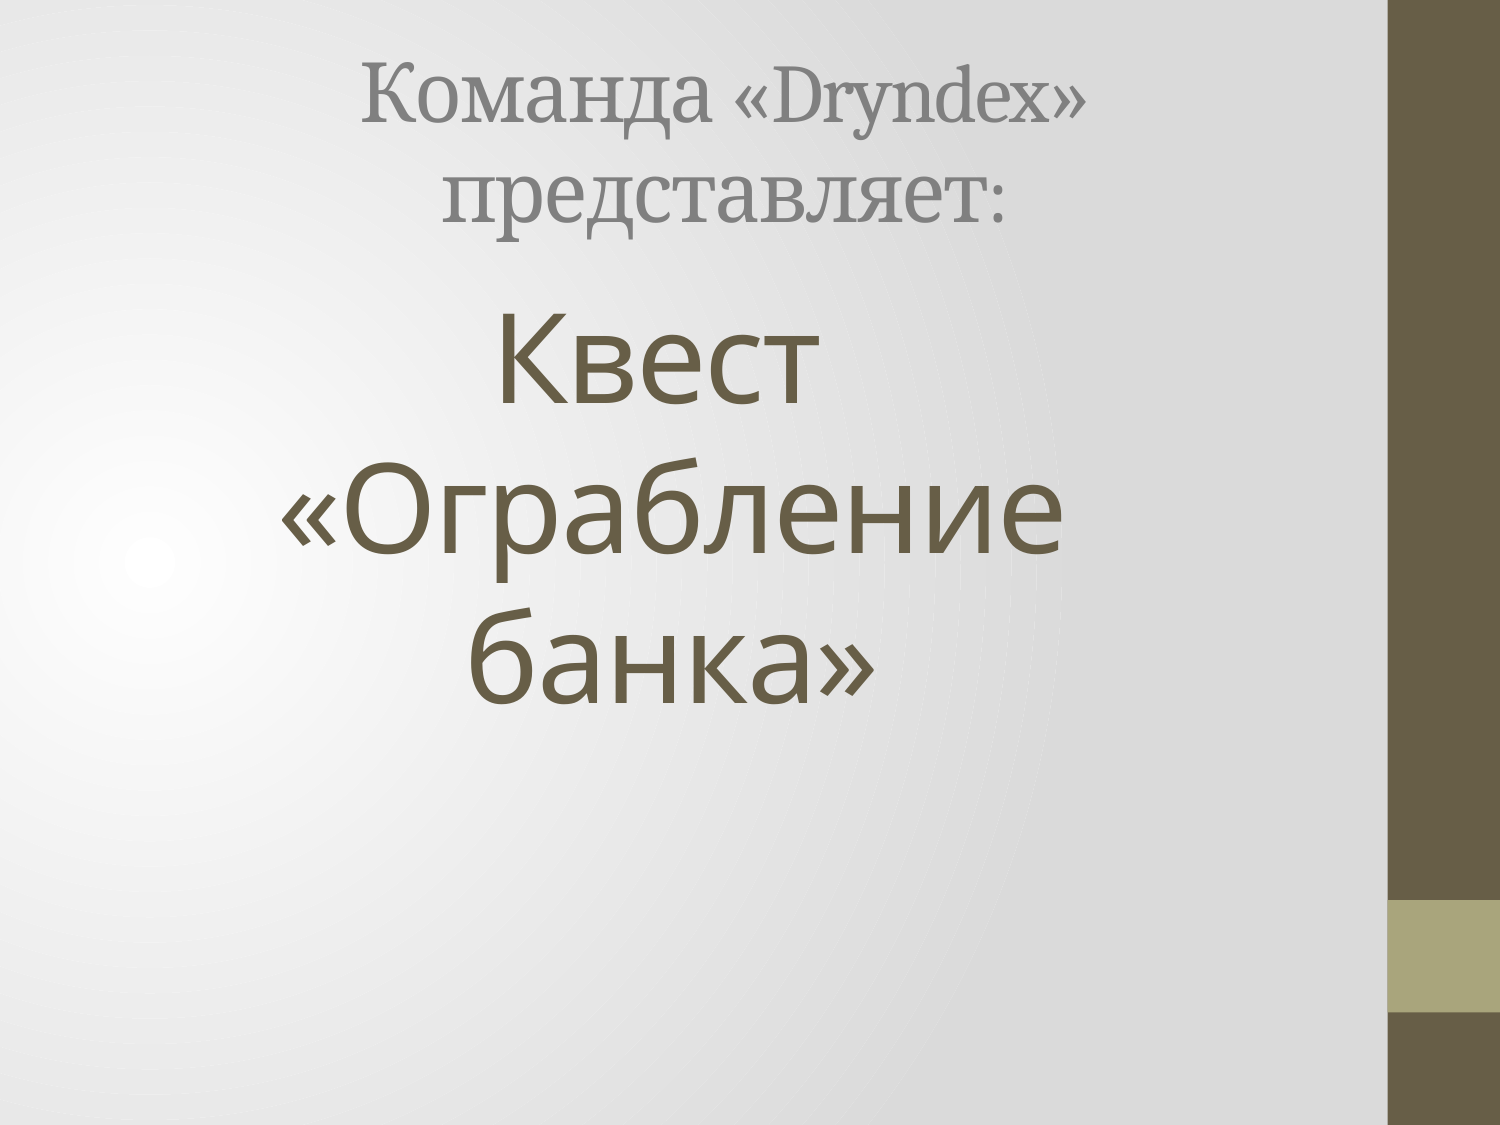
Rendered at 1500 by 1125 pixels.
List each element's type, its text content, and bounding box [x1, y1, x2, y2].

text_box Квест «Ограбление банка» [53, 290, 1291, 717]
title Команда «Dryndex» представляет: [75, 45, 1376, 233]
